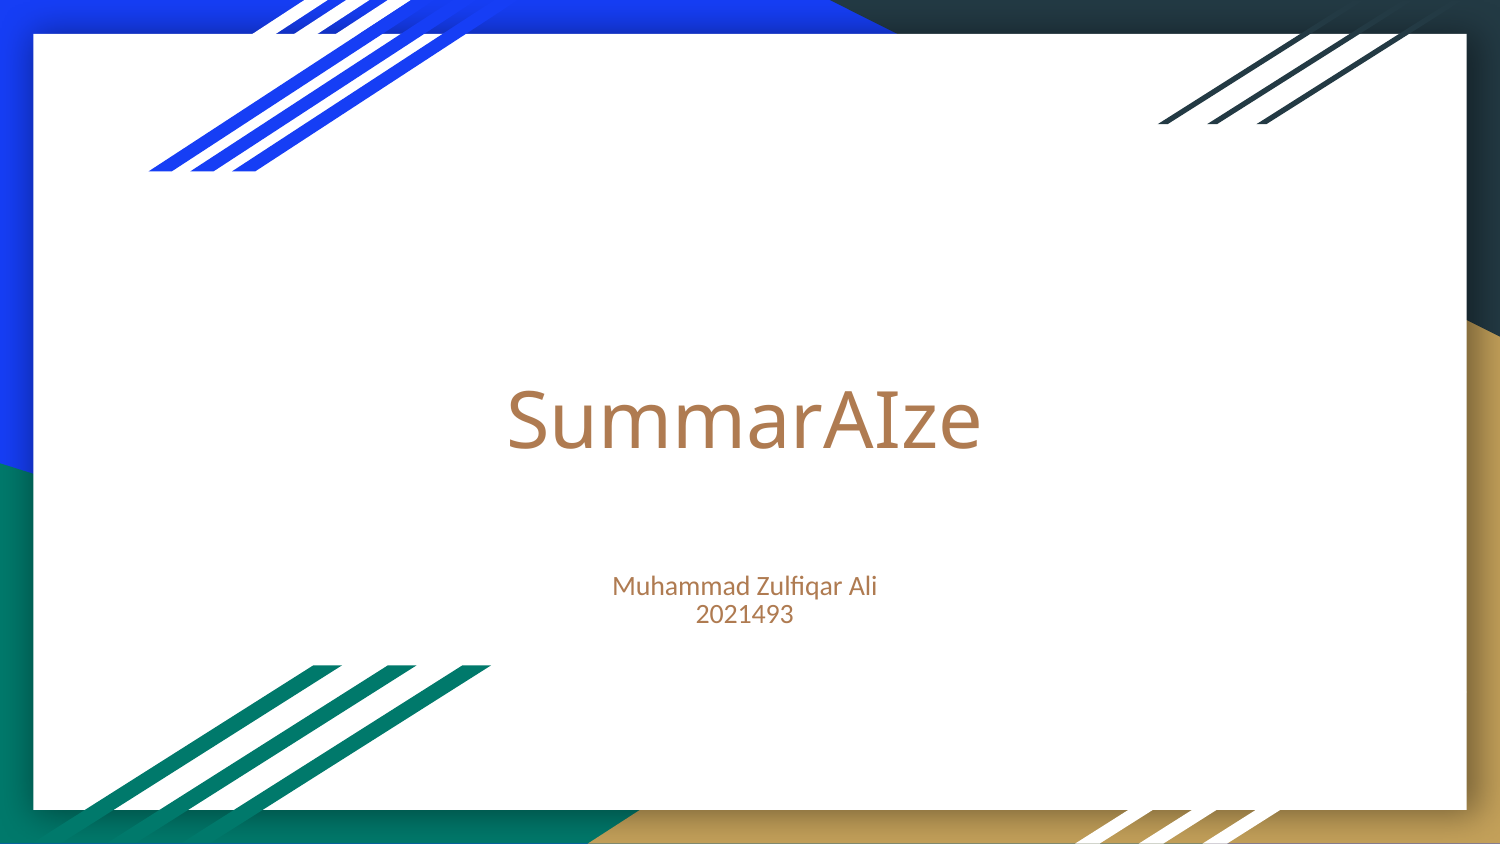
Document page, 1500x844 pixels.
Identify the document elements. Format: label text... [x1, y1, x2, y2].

title SummarAIze [304, 298, 1185, 537]
subtitle Muhammad Zulfiqar Ali 2021493 [304, 559, 1185, 646]
